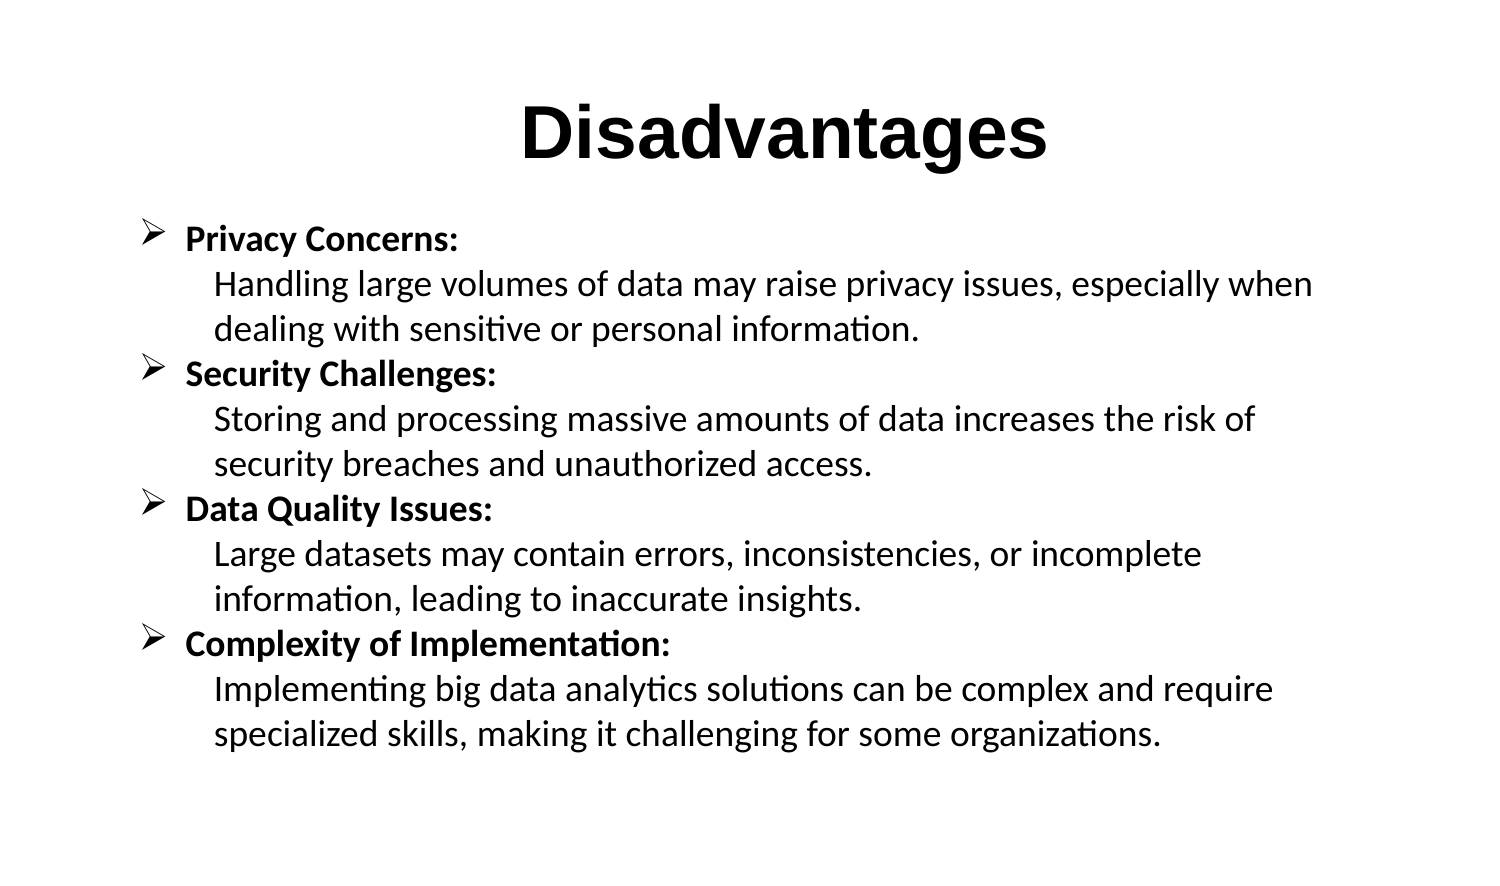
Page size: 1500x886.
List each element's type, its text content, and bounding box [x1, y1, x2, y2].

text_box Privacy Concerns: Handling large volumes of data may raise privacy issues, especially when dealing with sensitive or personal information. Security Challenges: Storing and processing massive amounts of data increases the risk of security breaches and unauthorized access. Data Quality Issues: Large datasets may contain errors, inconsistencies, or incomplete information, leading to inaccurate insights. Complexity of Implementation: Implementing big data analytics solutions can be complex and require specialized skills, making it challenging for some organizations. [123, 206, 1365, 762]
text_box Disadvantages [230, 76, 1341, 182]
